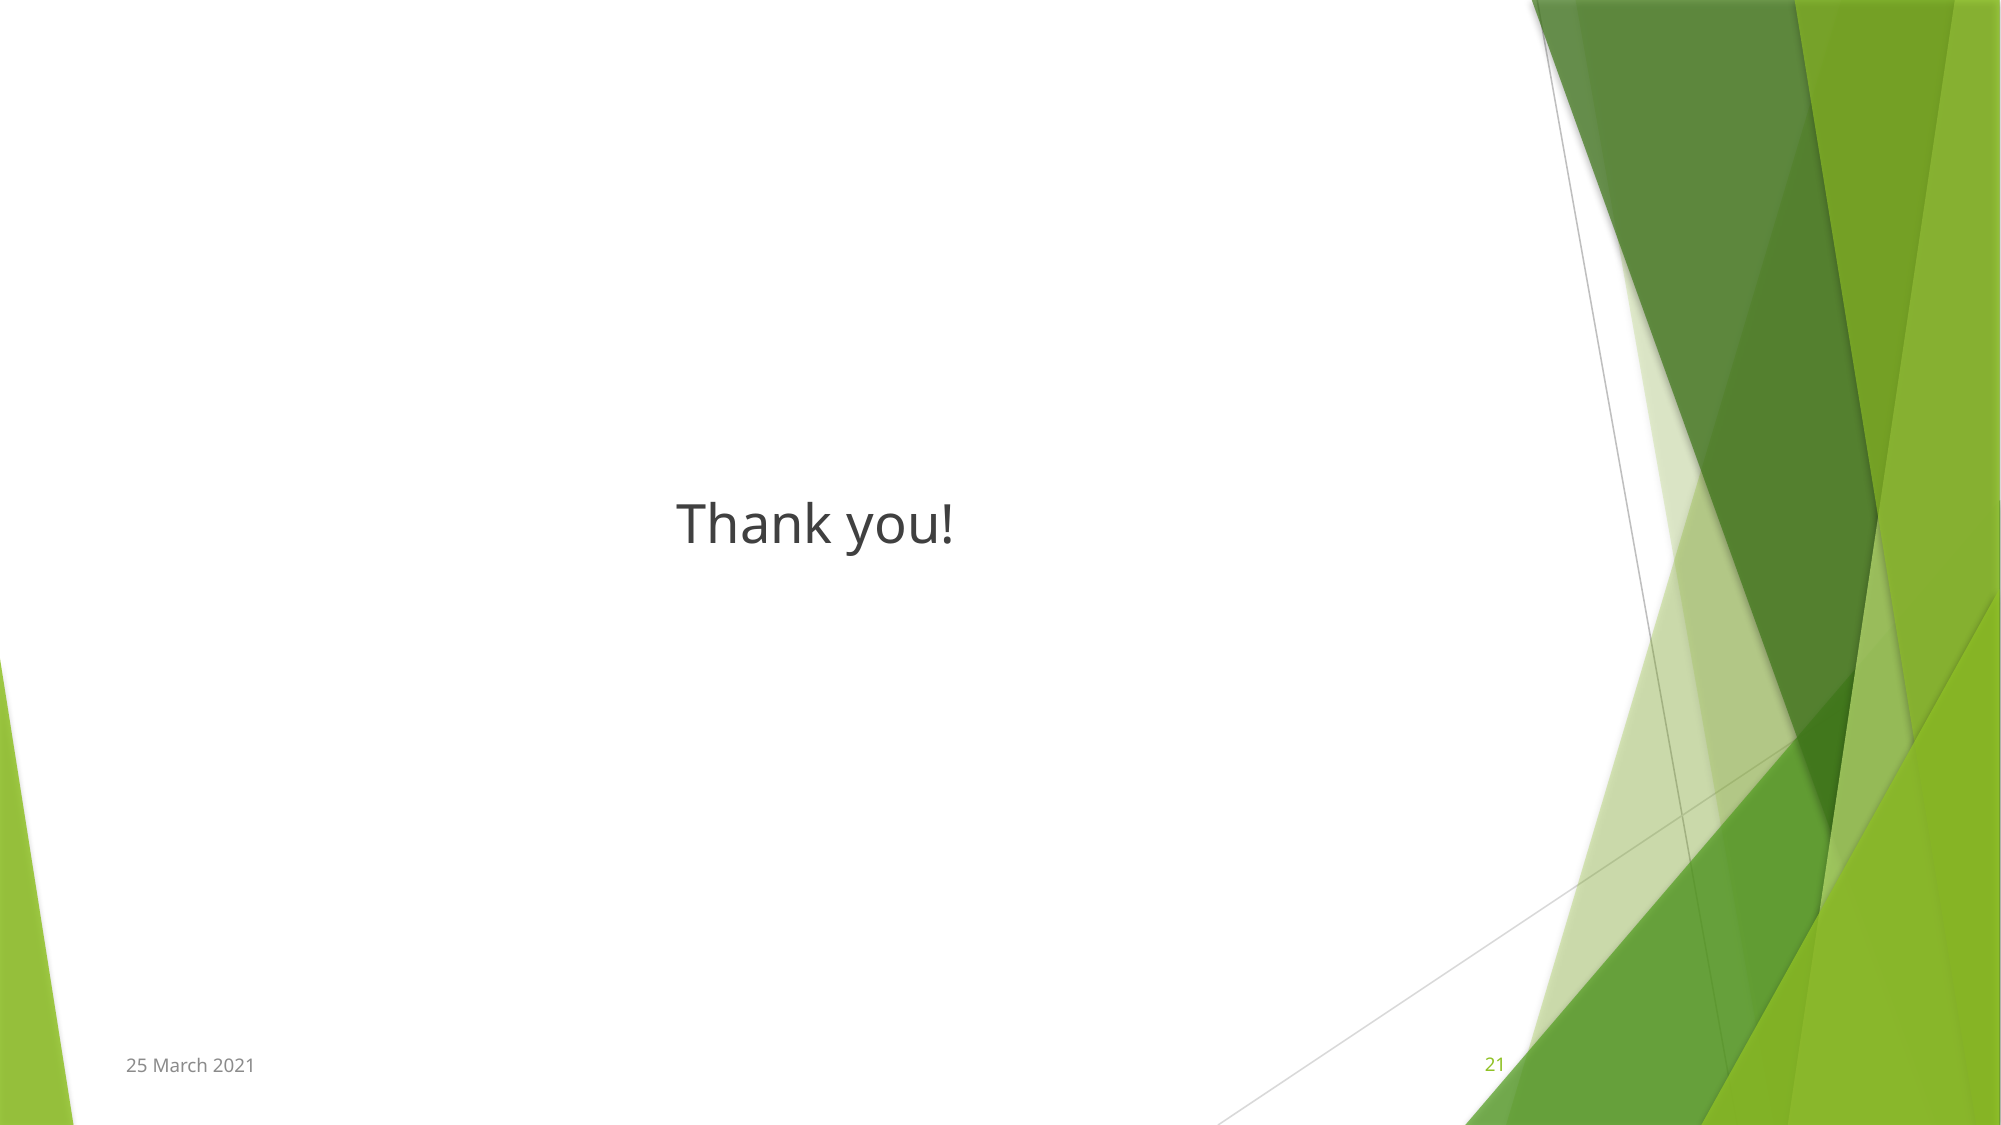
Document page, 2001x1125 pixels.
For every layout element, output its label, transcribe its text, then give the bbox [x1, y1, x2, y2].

slide_number 21 [1409, 1035, 1522, 1095]
list Thank you! [111, 482, 1522, 643]
footer 25 March 2021 [111, 1035, 1145, 1095]
